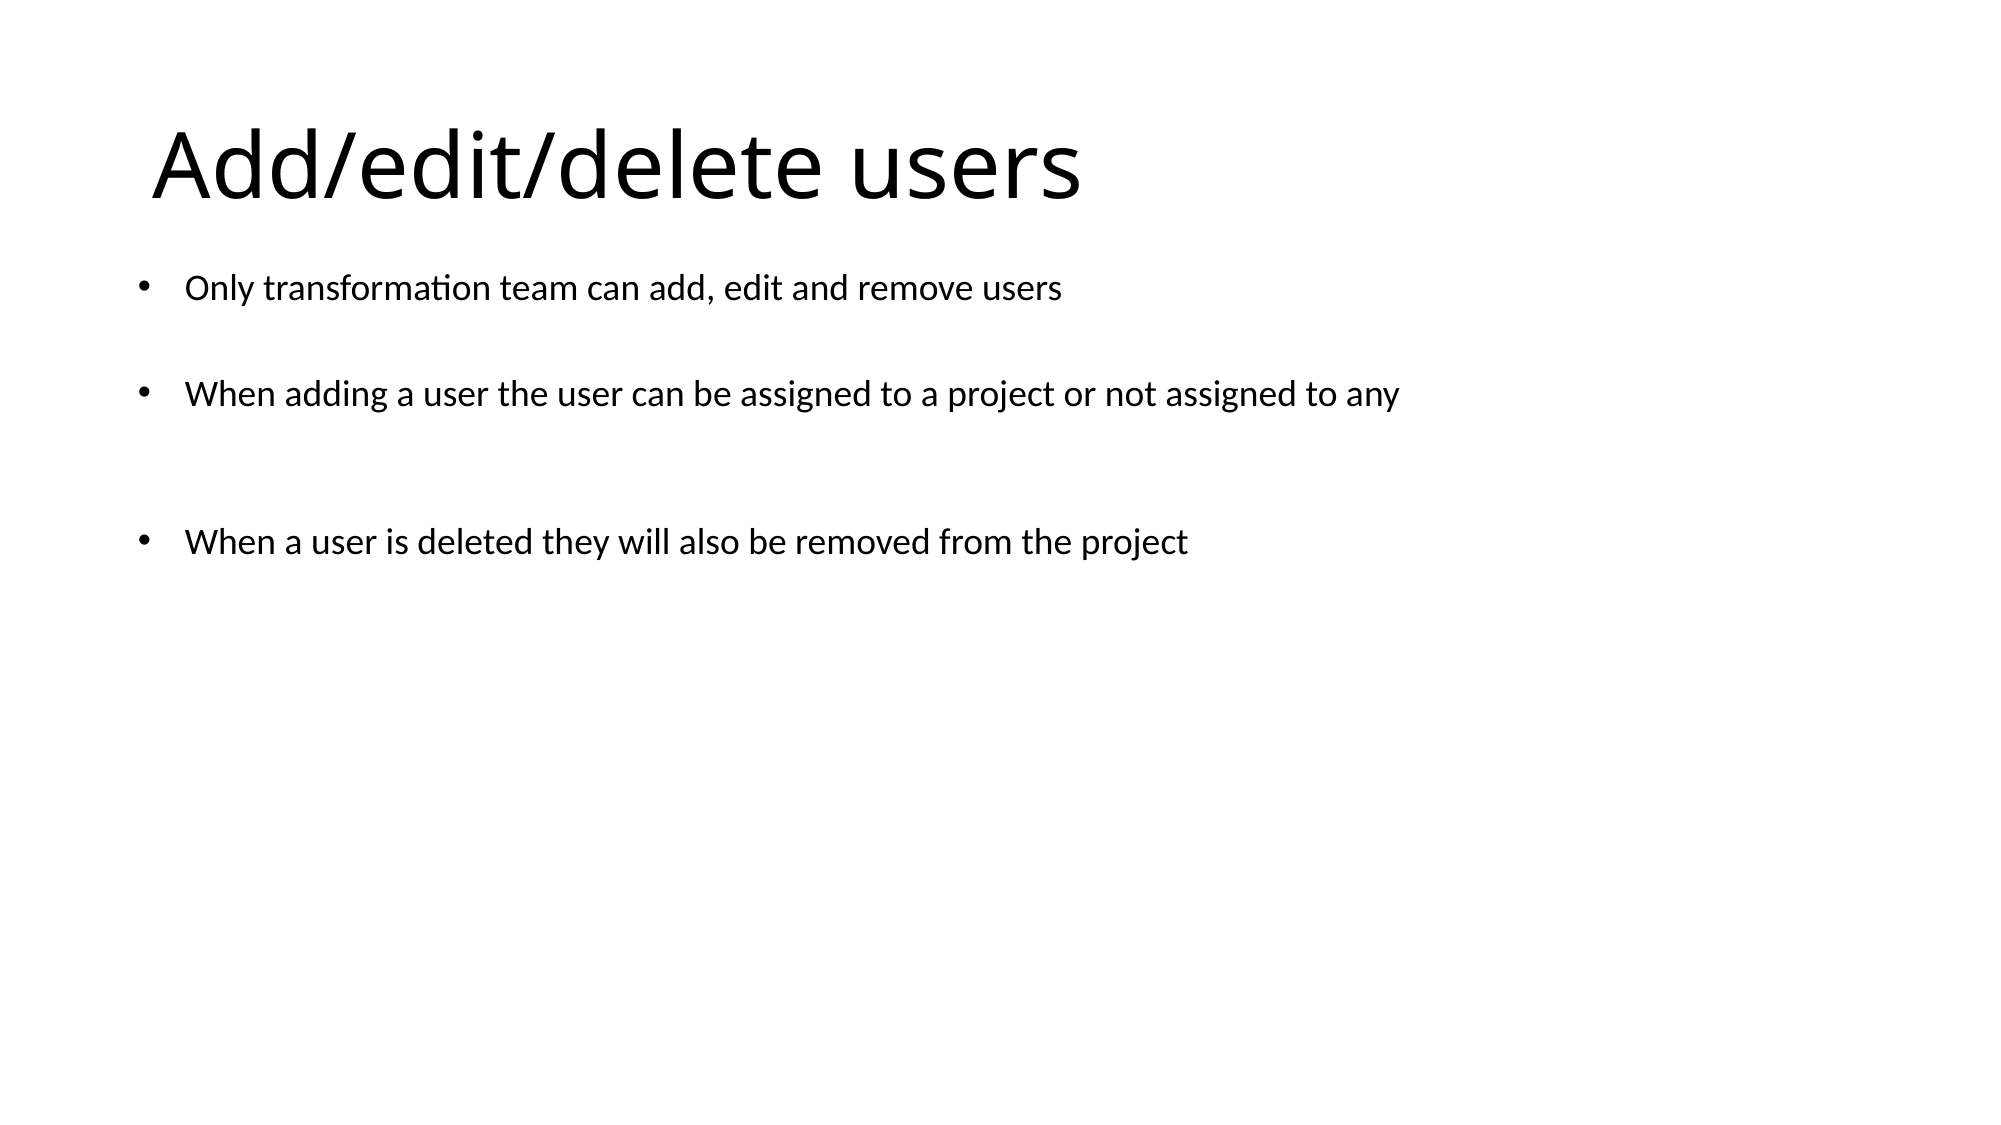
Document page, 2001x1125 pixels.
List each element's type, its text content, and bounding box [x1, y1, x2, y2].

text_box When adding a user the user can be assigned to a project or not assigned to any [123, 361, 1474, 422]
text_box Only transformation team can add, edit and remove users [123, 255, 1474, 316]
text_box When a user is deleted they will also be removed from the project [123, 509, 1474, 570]
title Add/edit/delete users [137, 59, 1863, 278]
